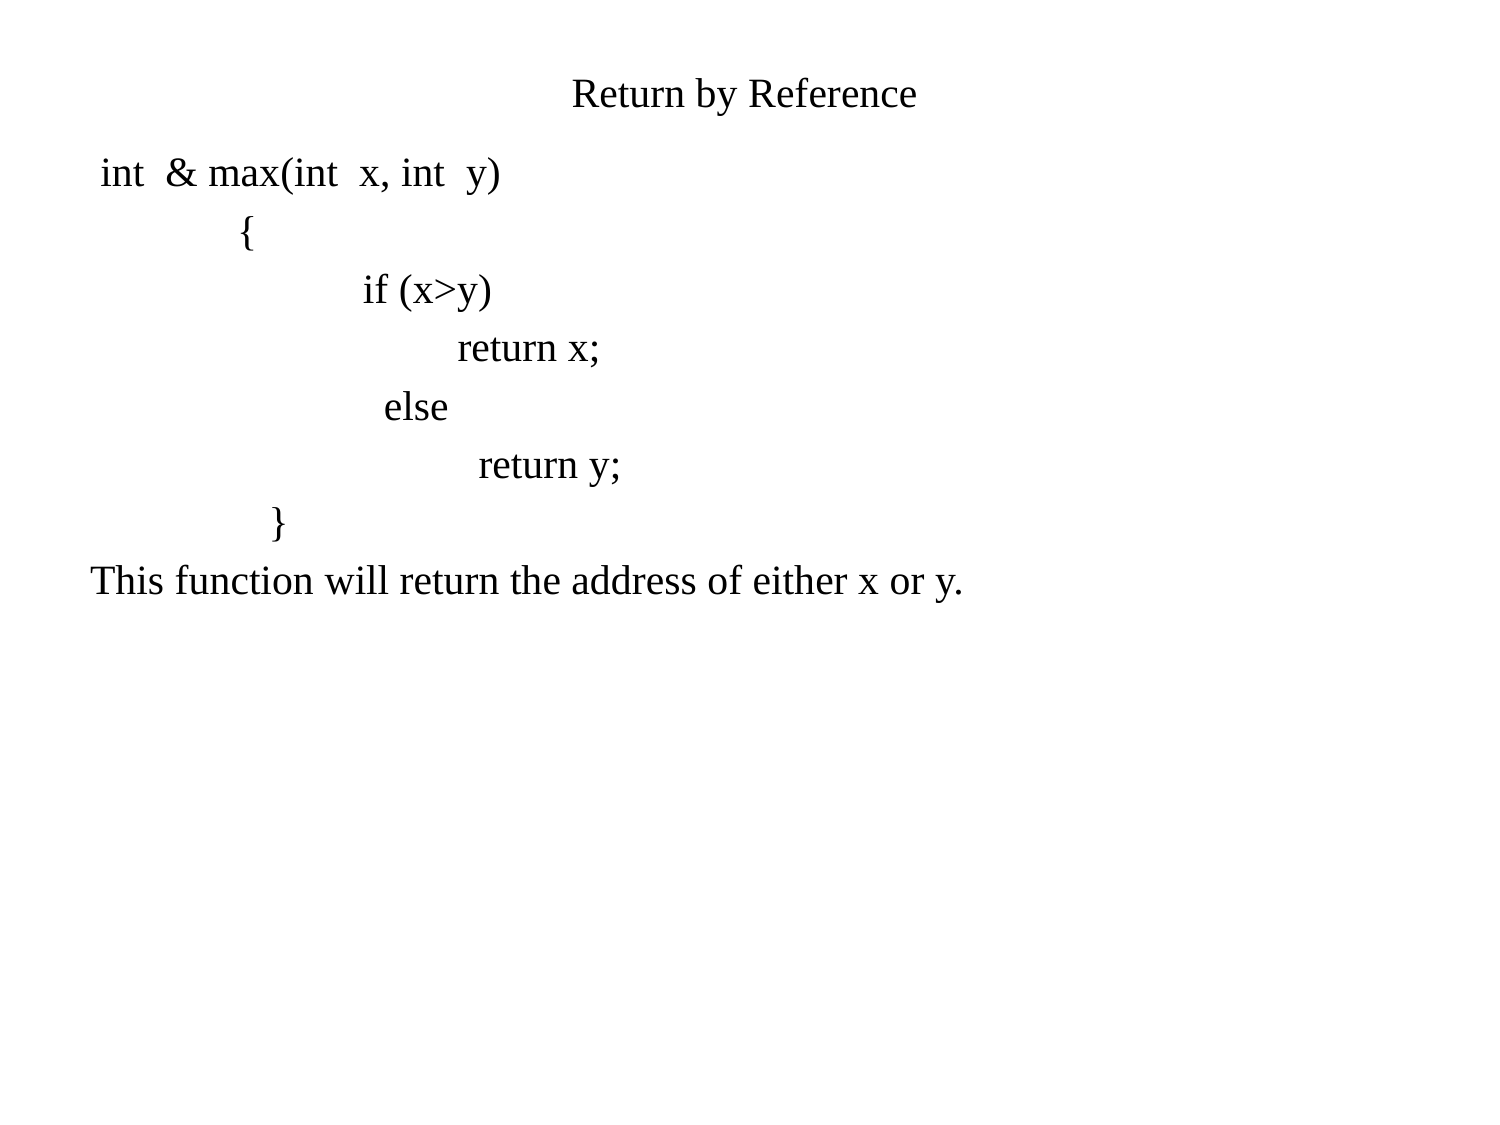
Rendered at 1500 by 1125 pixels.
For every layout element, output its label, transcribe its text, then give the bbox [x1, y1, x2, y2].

title Return by Reference [75, 45, 1425, 137]
list int & max(int x, int y) { if (x>y) return x; else return y; } This function will return the address of either x or y. [75, 137, 1425, 1005]
